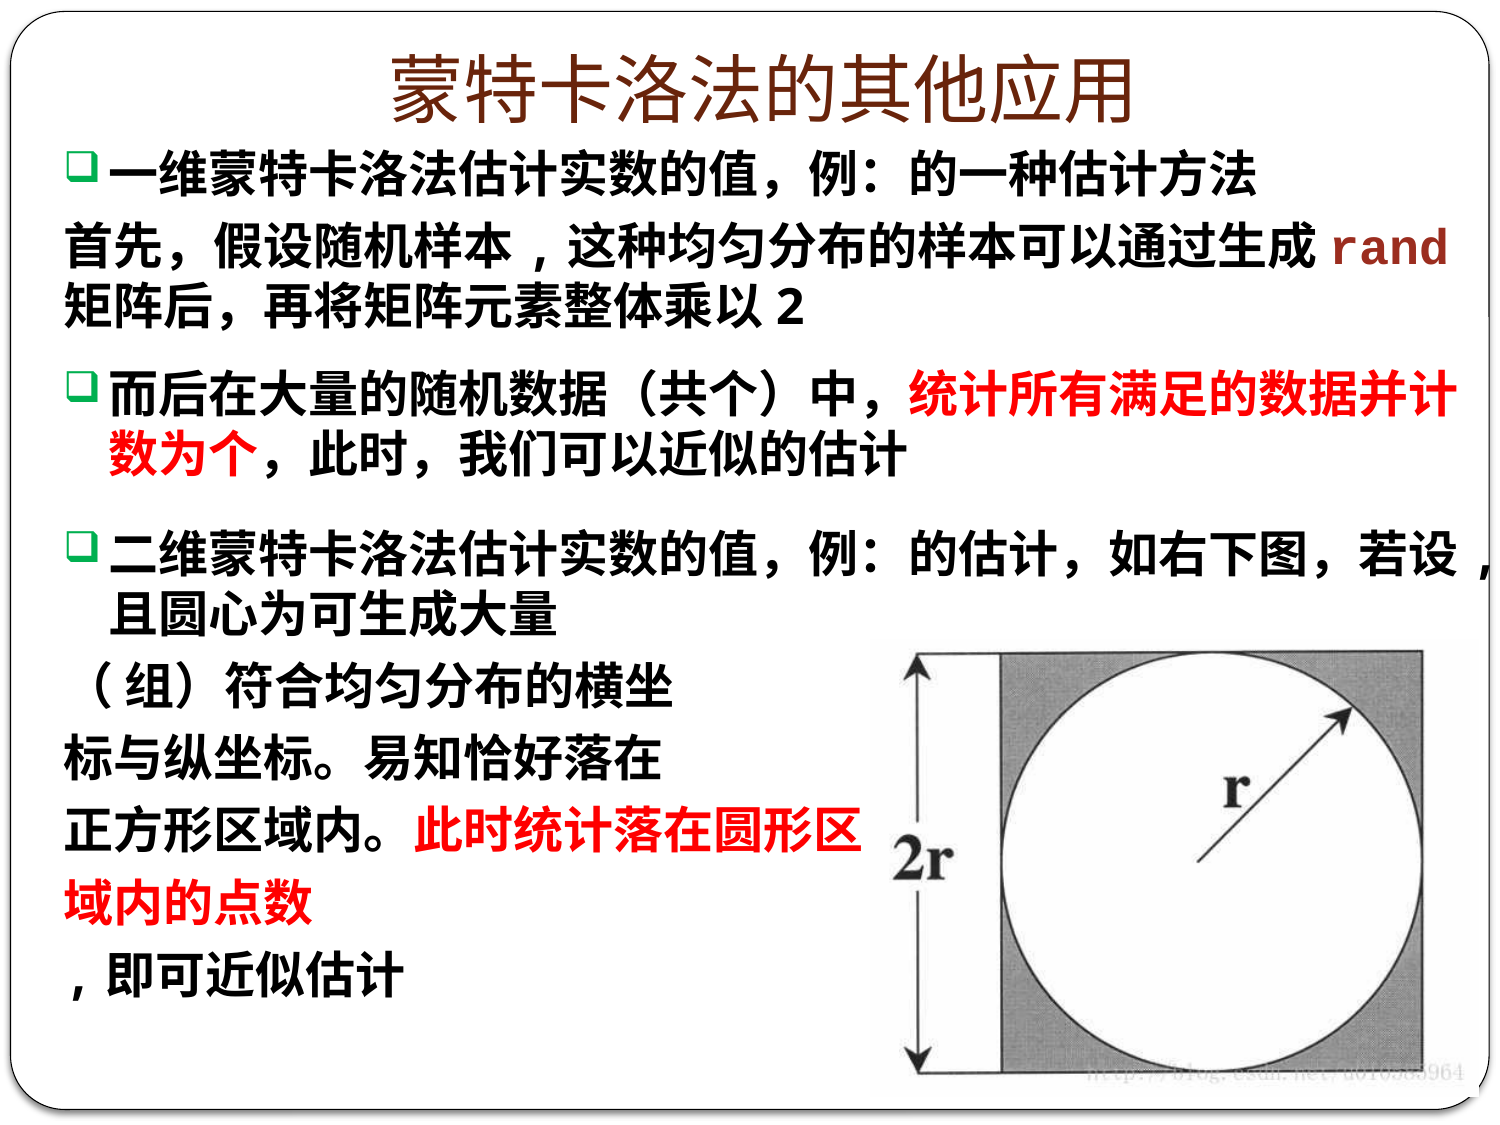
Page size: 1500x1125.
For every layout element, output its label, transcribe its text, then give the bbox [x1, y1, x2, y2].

picture [869, 638, 1479, 1097]
title 蒙特卡洛法的其他应用 [125, 0, 1401, 148]
